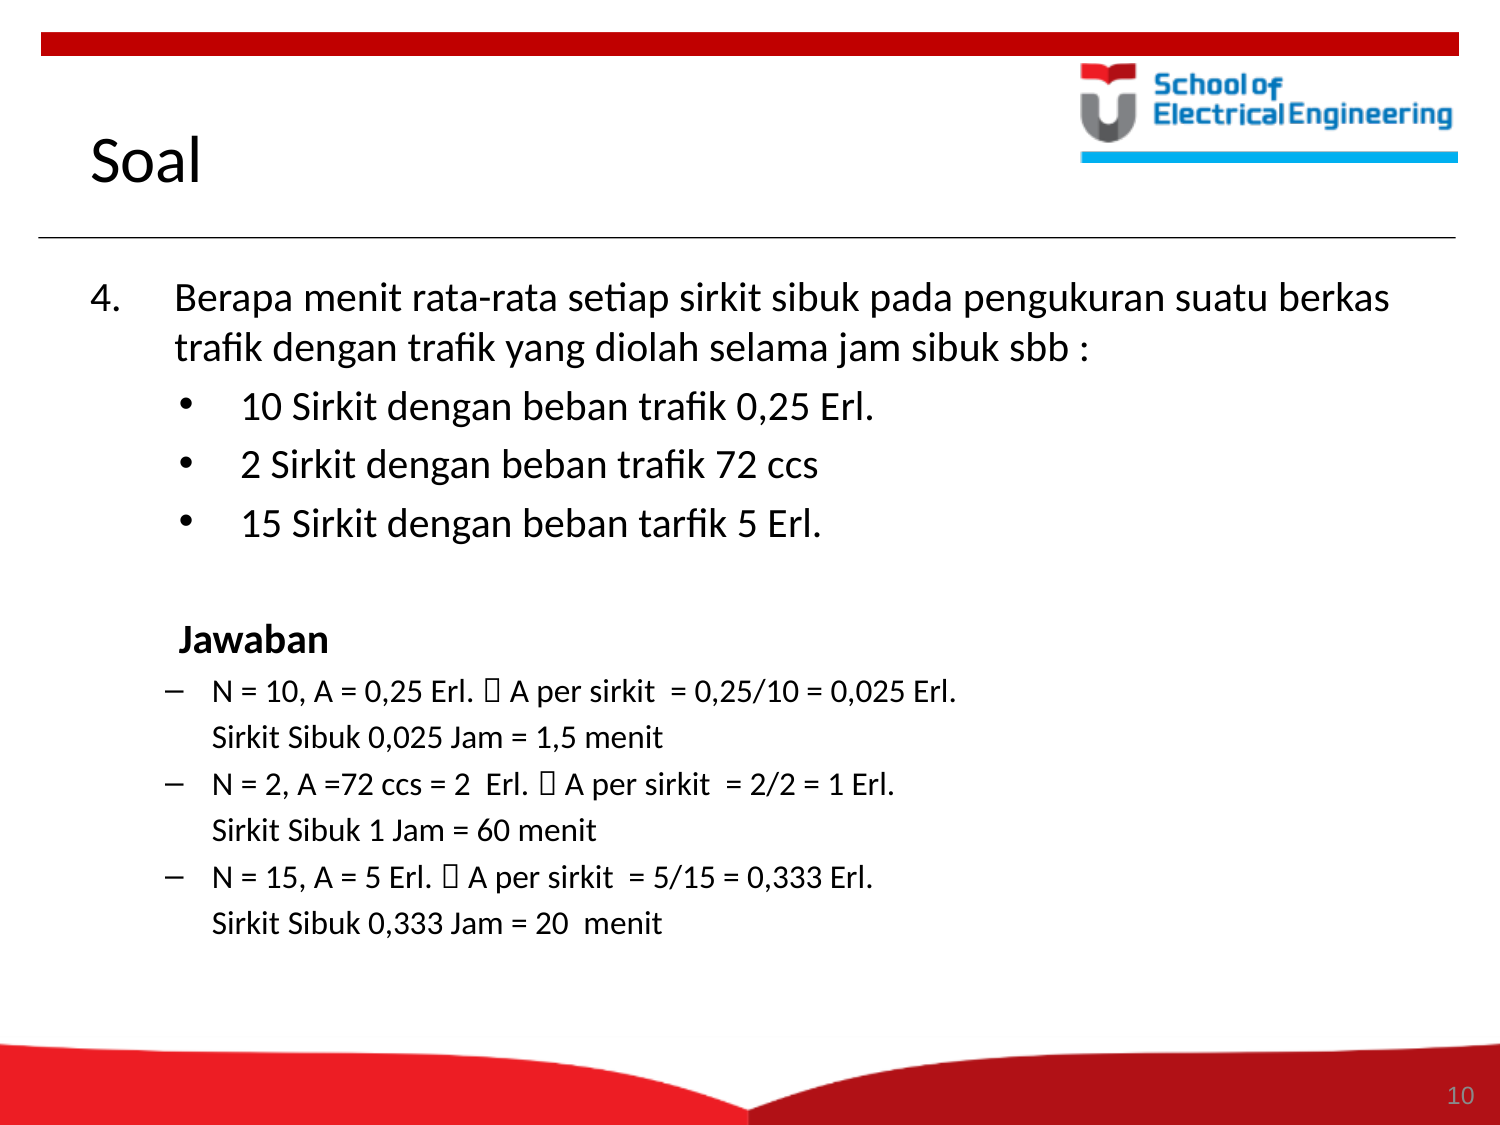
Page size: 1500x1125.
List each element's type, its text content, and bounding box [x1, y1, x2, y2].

picture [0, 1036, 1500, 1125]
slide_number 10 [1139, 1065, 1490, 1125]
title Soal [75, 78, 1074, 233]
list Berapa menit rata-rata setiap sirkit sibuk pada pengukuran suatu berkas trafik dengan trafik yang diolah selama jam sibuk sbb : 10 Sirkit dengan beban trafik 0,25 Erl. 2 Sirkit dengan beban trafik 72 ccs 15 Sirkit dengan beban tarfik 5 Erl. Jawaban N = 10, A = 0,25 Erl.  A per sirkit = 0,25/10 = 0,025 Erl. Sirkit Sibuk 0,025 Jam = 1,5 menit N = 2, A =72 ccs = 2 Erl.  A per sirkit = 2/2 = 1 Erl. Sirkit Sibuk 1 Jam = 60 menit N = 15, A = 5 Erl.  A per sirkit = 5/15 = 0,333 Erl. Sirkit Sibuk 0,333 Jam = 20 menit [75, 262, 1425, 1035]
picture [1073, 63, 1458, 163]
